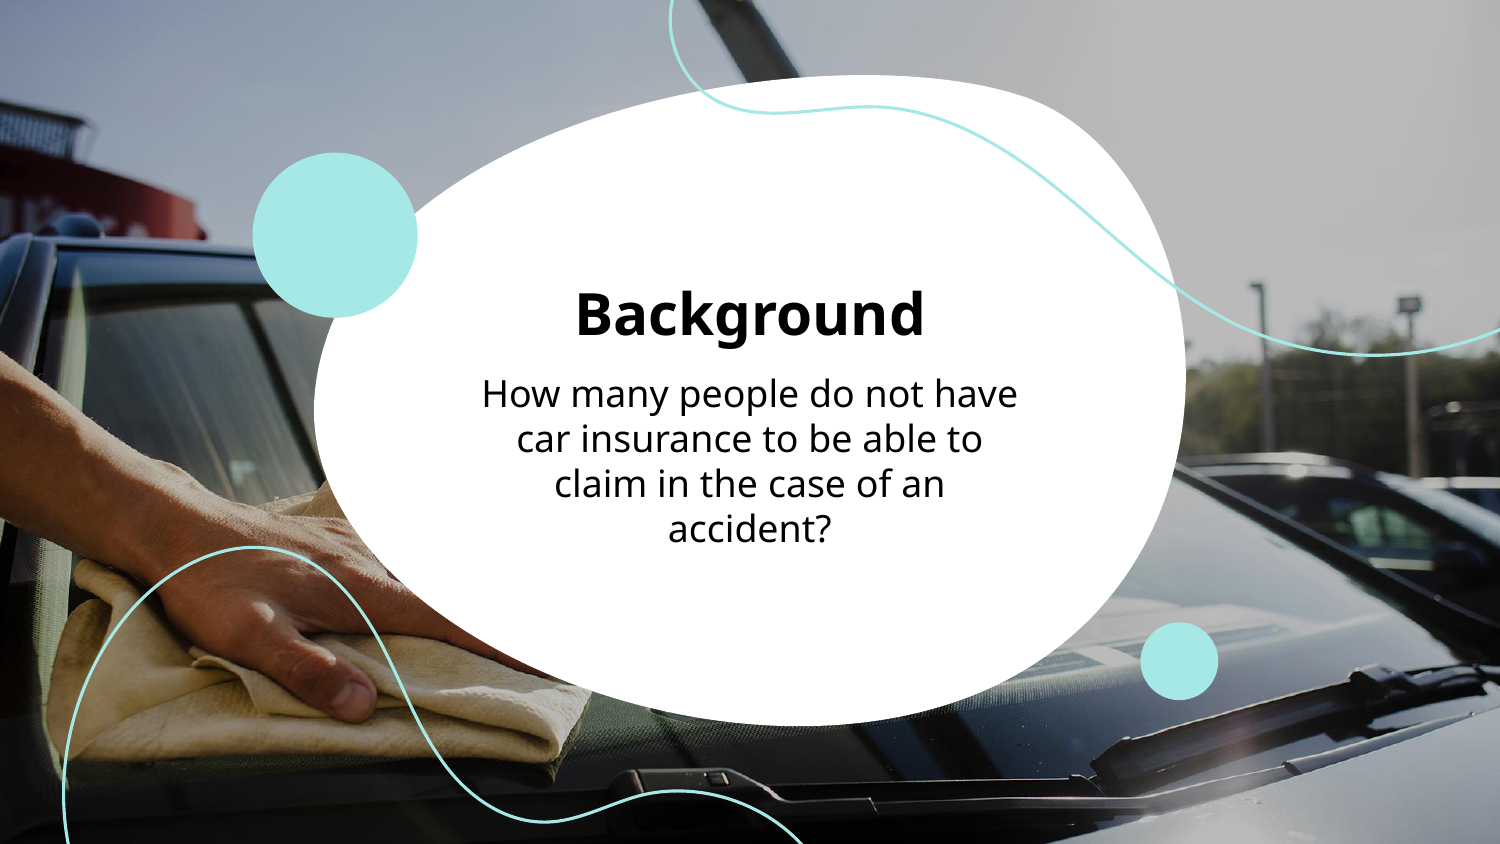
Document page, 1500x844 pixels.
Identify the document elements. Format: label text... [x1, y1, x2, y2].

text_box [670, 0, 1500, 356]
text_box [63, 547, 802, 844]
subtitle How many people do not have car insurance to be able to claim in the case of an accident? [464, 355, 1036, 582]
text_box [1140, 622, 1219, 701]
title Background [485, 262, 1015, 355]
text_box [252, 152, 418, 318]
text_box [313, 90, 1186, 727]
picture [0, 0, 1500, 844]
